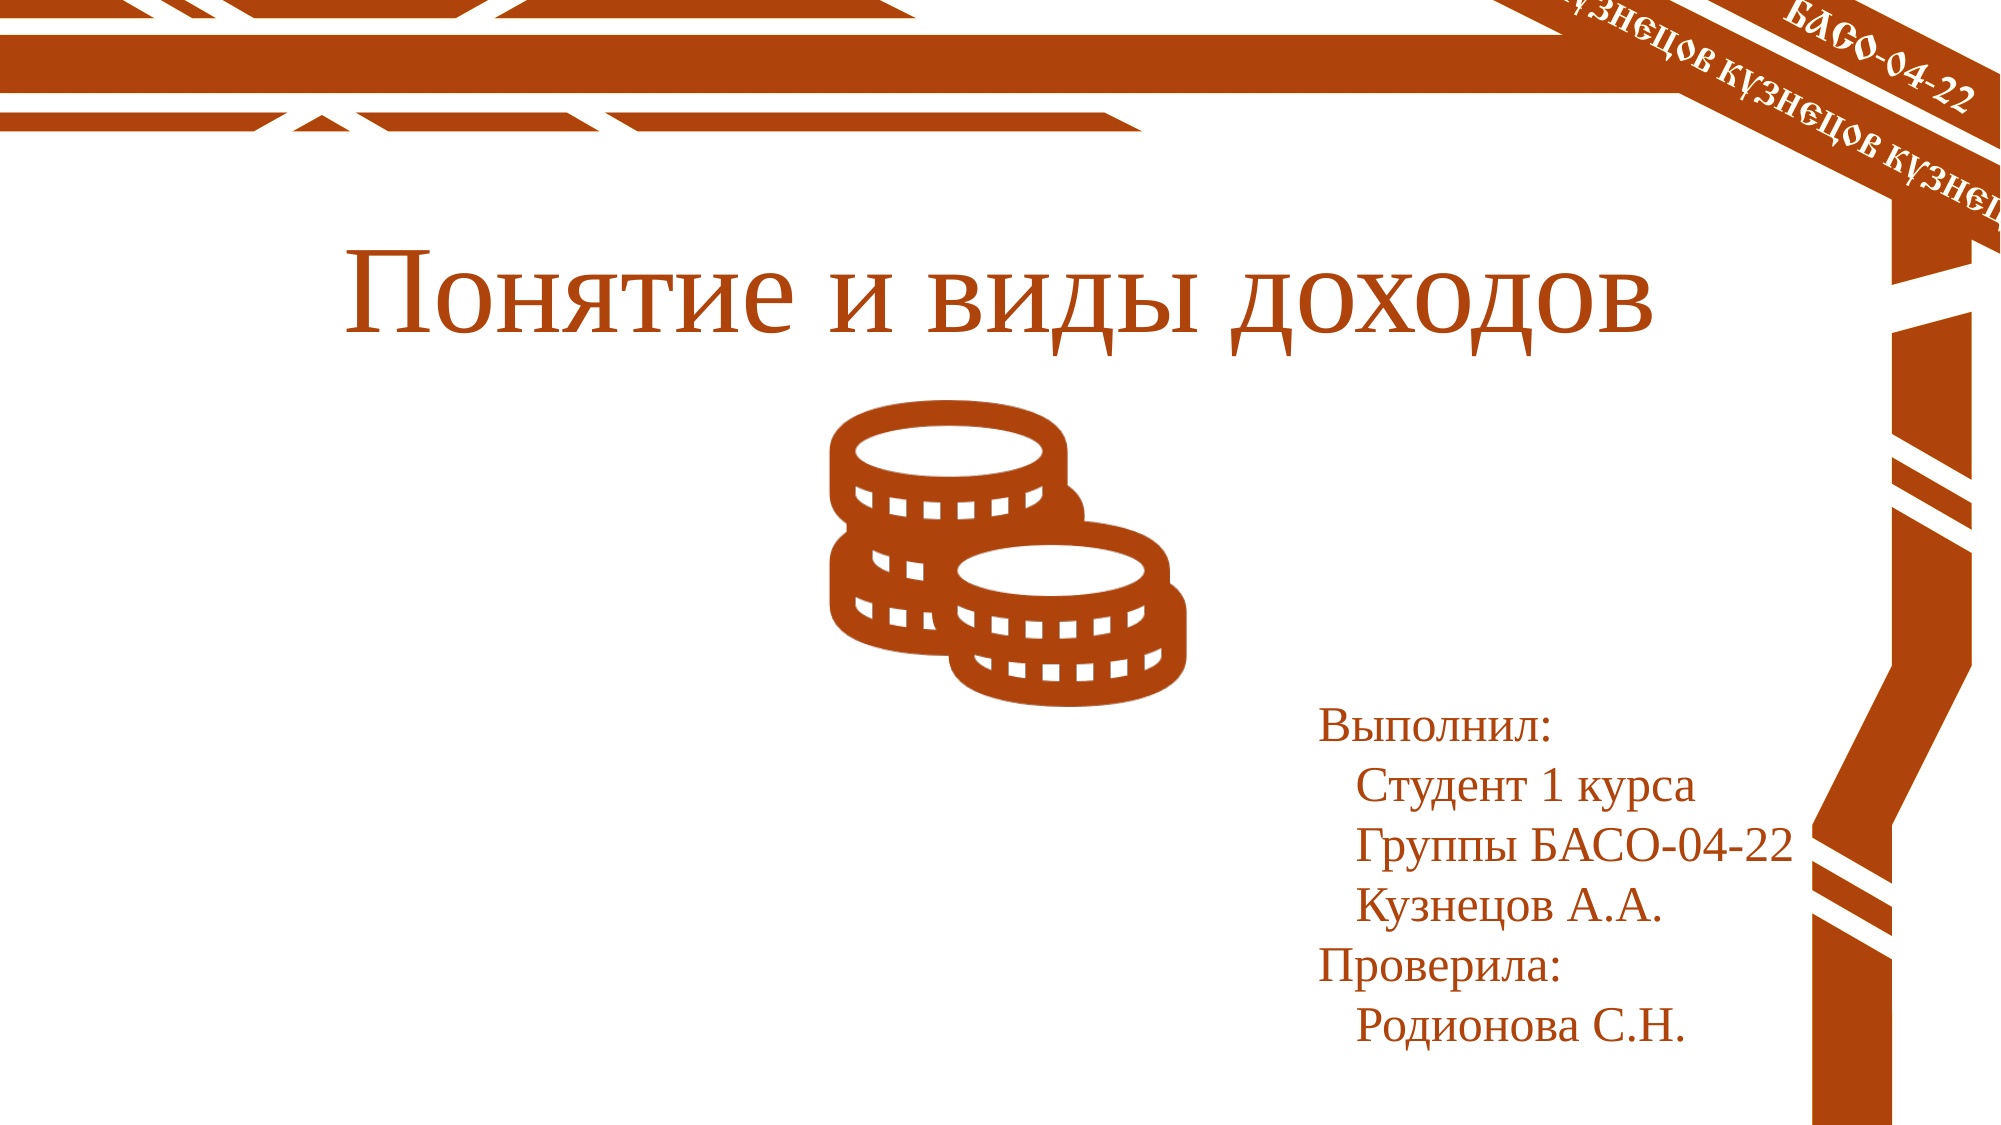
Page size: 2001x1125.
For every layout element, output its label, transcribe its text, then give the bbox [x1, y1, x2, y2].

picture [0, 0, 2001, 1125]
title Понятие и виды доходов [249, 0, 1750, 368]
subtitle Выполнил: Студент 1 курса Группы БАСО-04-22 Кузнецов А.А. Проверила: Родионова С.Н. [1303, 684, 2000, 956]
